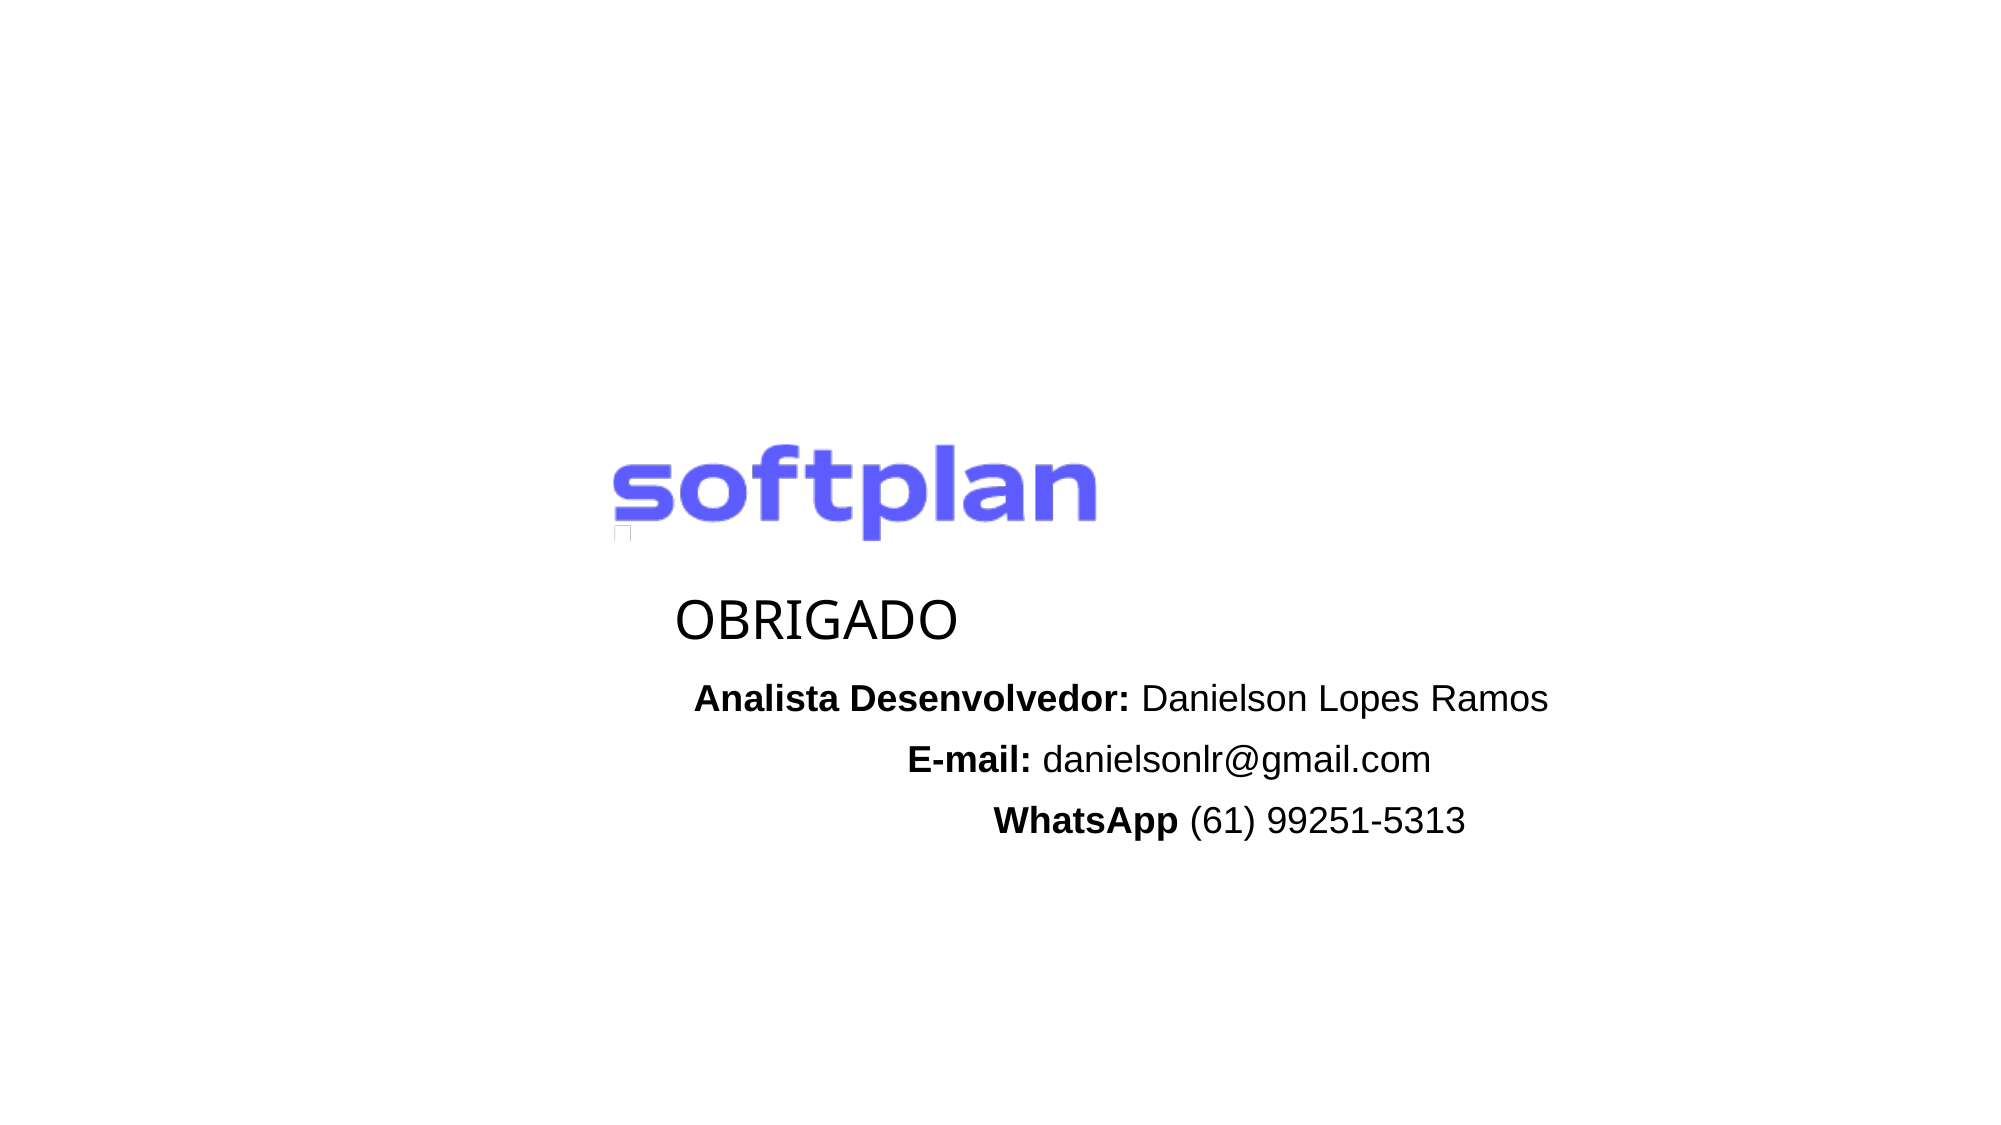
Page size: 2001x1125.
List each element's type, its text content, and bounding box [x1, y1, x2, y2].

text_box WhatsApp (61) 99251-5313 [978, 788, 1665, 849]
text_box Analista Desenvolvedor: Danielson Lopes Ramos [1208, 667, 1736, 727]
text_box E-mail: danielsonlr@gmail.com [892, 727, 1579, 788]
picture [503, 258, 1208, 728]
